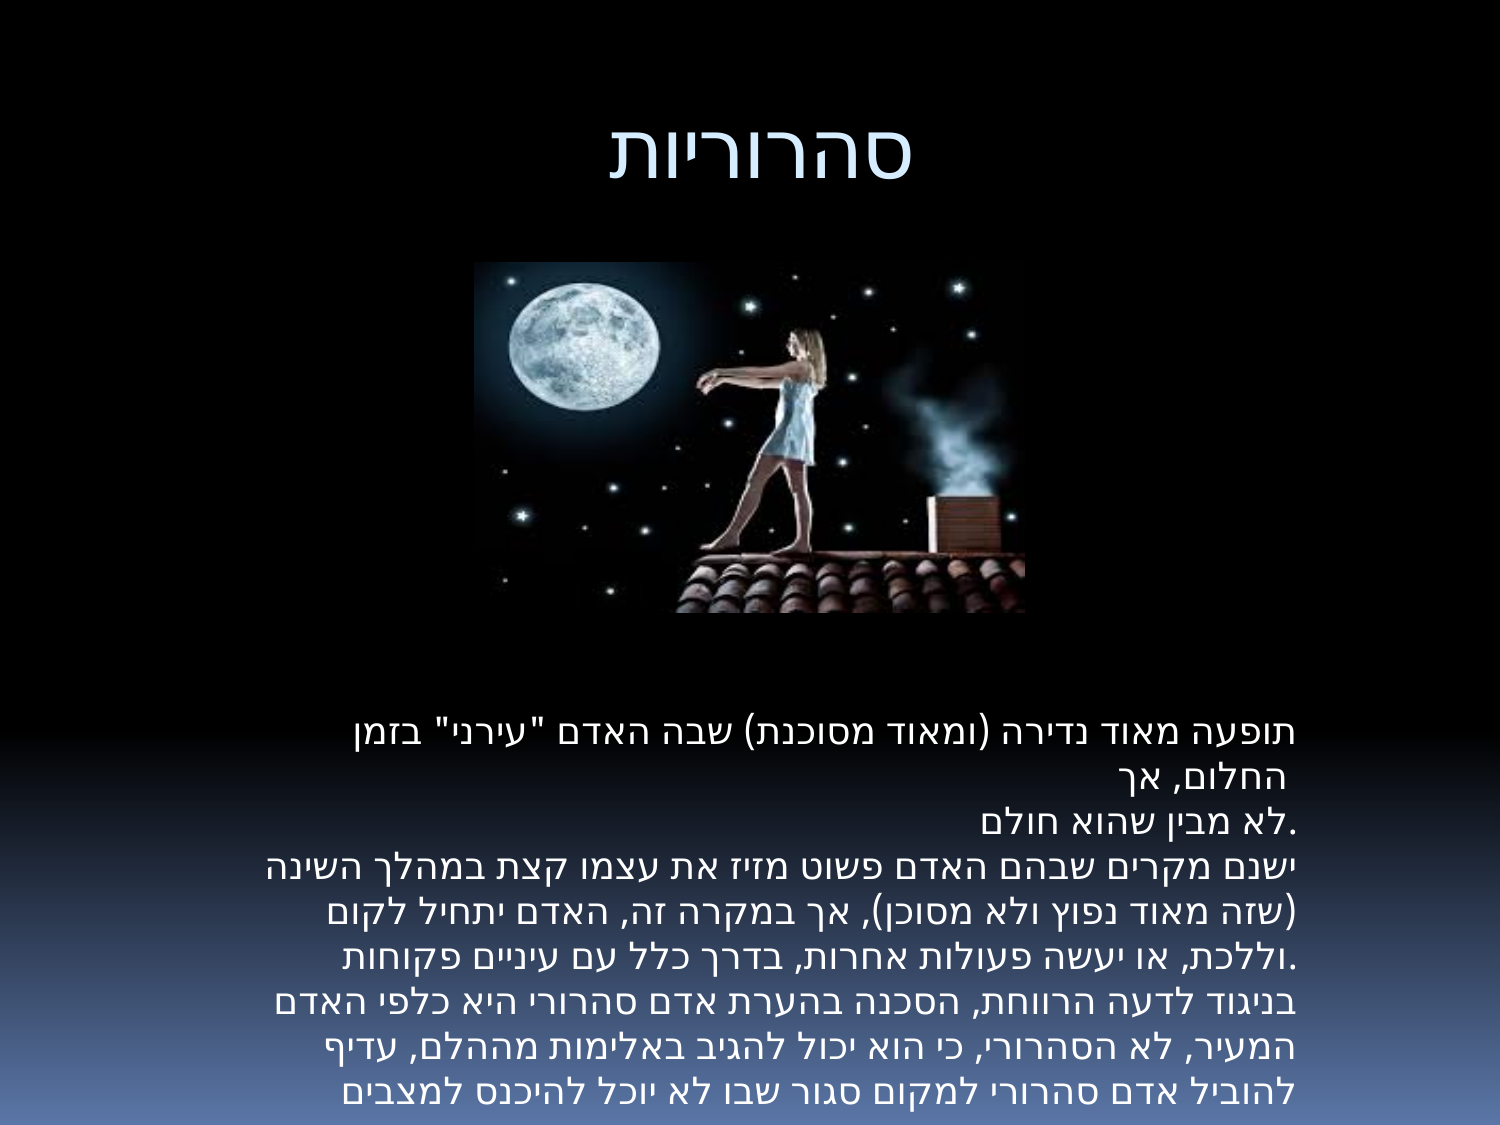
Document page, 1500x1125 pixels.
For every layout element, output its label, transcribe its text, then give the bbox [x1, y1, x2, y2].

picture [474, 262, 1026, 613]
text_box תופעה מאוד נדירה (ומאוד מסוכנת) שבה האדם "עירני" בזמן החלום, אך לא מבין שהוא חולם. ישנם מקרים שבהם האדם פשוט מזיז את עצמו קצת במהלך השינה (שזה מאוד נפוץ ולא מסוכן), אך במקרה זה, האדם יתחיל לקום וללכת, או יעשה פעולות אחרות, בדרך כלל עם עיניים פקוחות. בניגוד לדעה הרווחת, הסכנה בהערת אדם סהרורי היא כלפי האדם המעיר, לא הסהרורי, כי הוא יכול להגיב באלימות מההלם, עדיף להוביל אדם סהרורי למקום סגור שבו לא יוכל להיכנס למצבים מסוכנים. [212, 699, 1313, 1125]
title סהרוריות [212, 87, 1313, 225]
